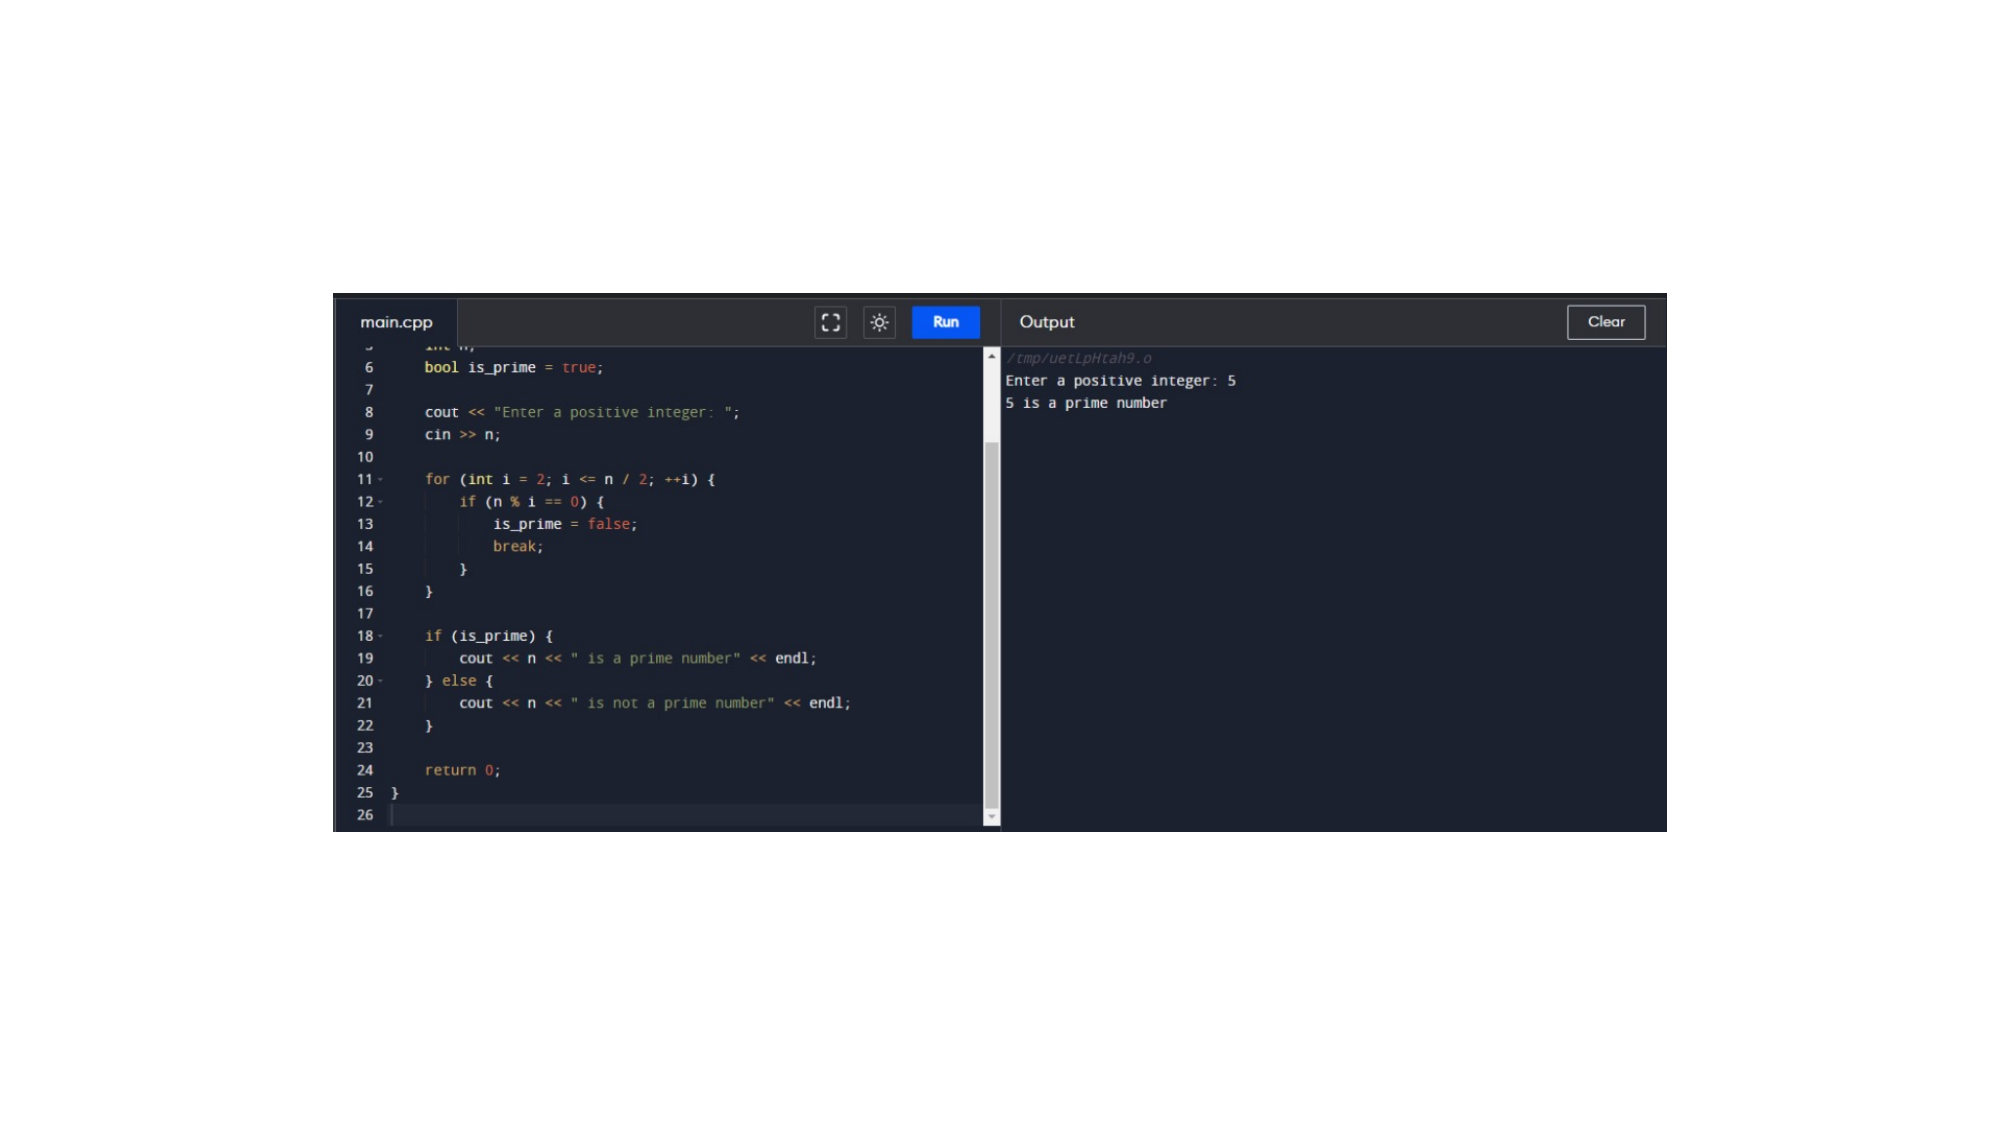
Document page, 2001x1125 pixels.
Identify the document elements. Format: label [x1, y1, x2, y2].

picture [332, 293, 1668, 832]
